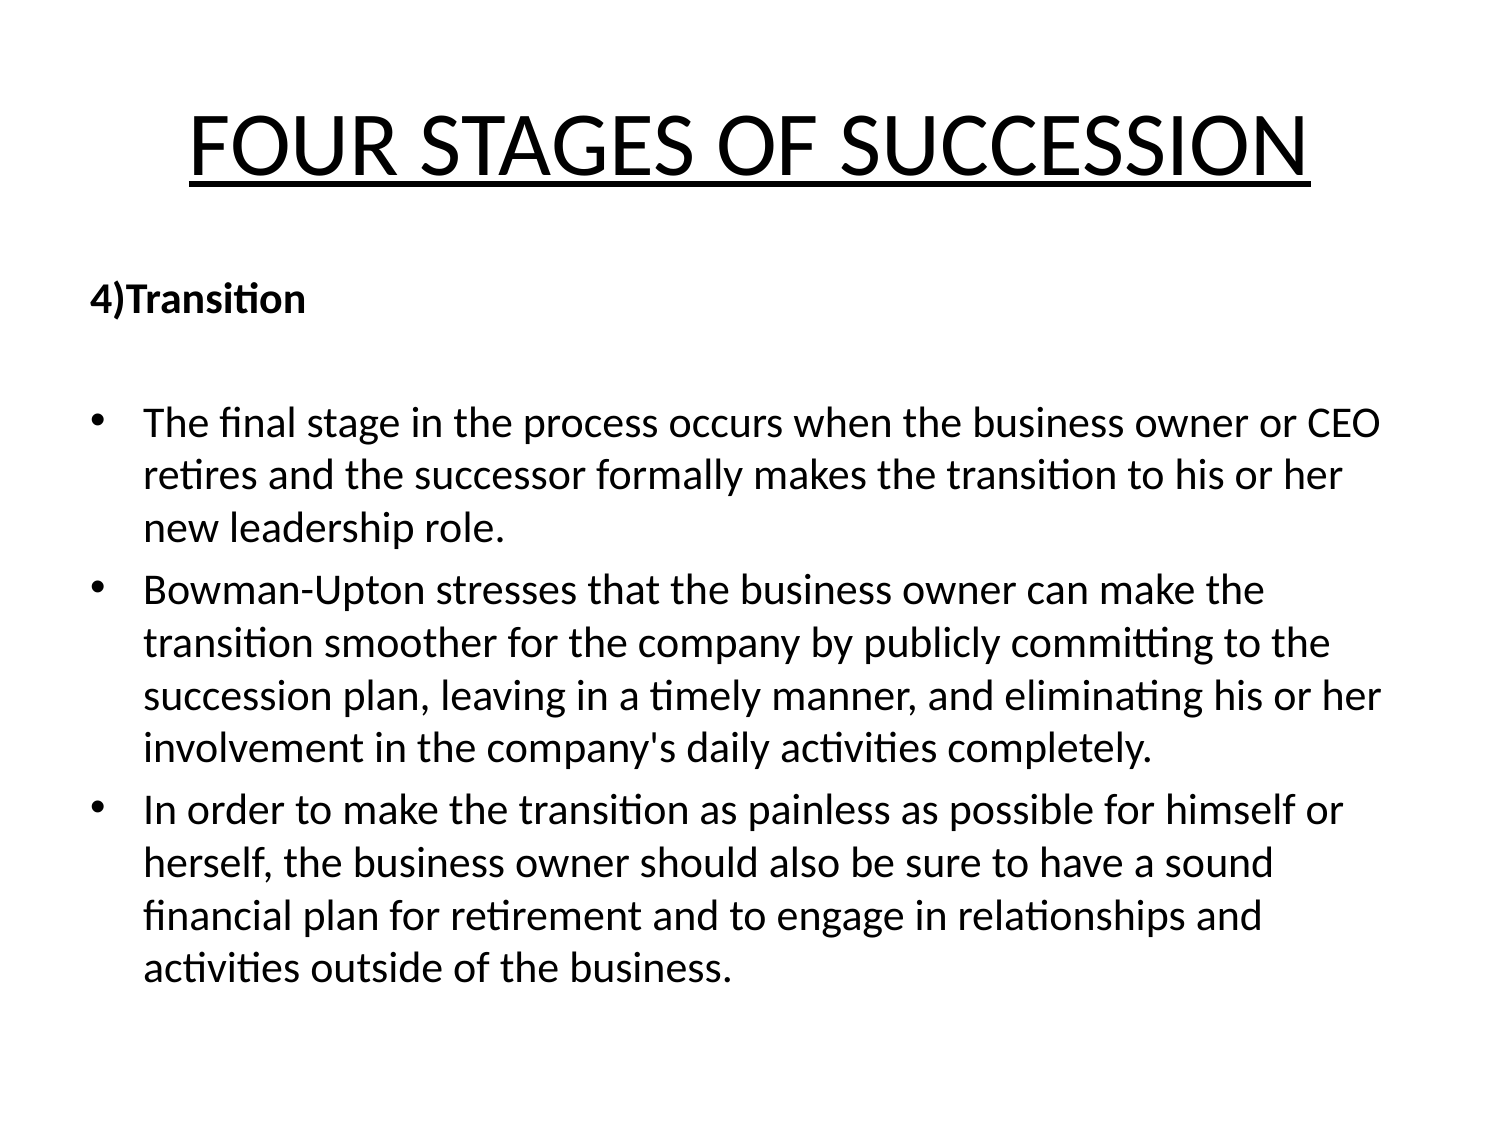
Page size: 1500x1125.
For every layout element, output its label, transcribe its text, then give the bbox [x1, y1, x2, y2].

title FOUR STAGES OF SUCCESSION [75, 45, 1425, 233]
list 4)Transition The final stage in the process occurs when the business owner or CEO retires and the successor formally makes the transition to his or her new leadership role. Bowman-Upton stresses that the business owner can make the transition smoother for the company by publicly committing to the succession plan, leaving in a timely manner, and eliminating his or her involvement in the company's daily activities completely. In order to make the transition as painless as possible for himself or herself, the business owner should also be sure to have a sound financial plan for retirement and to engage in relationships and activities outside of the business. [75, 262, 1425, 1005]
